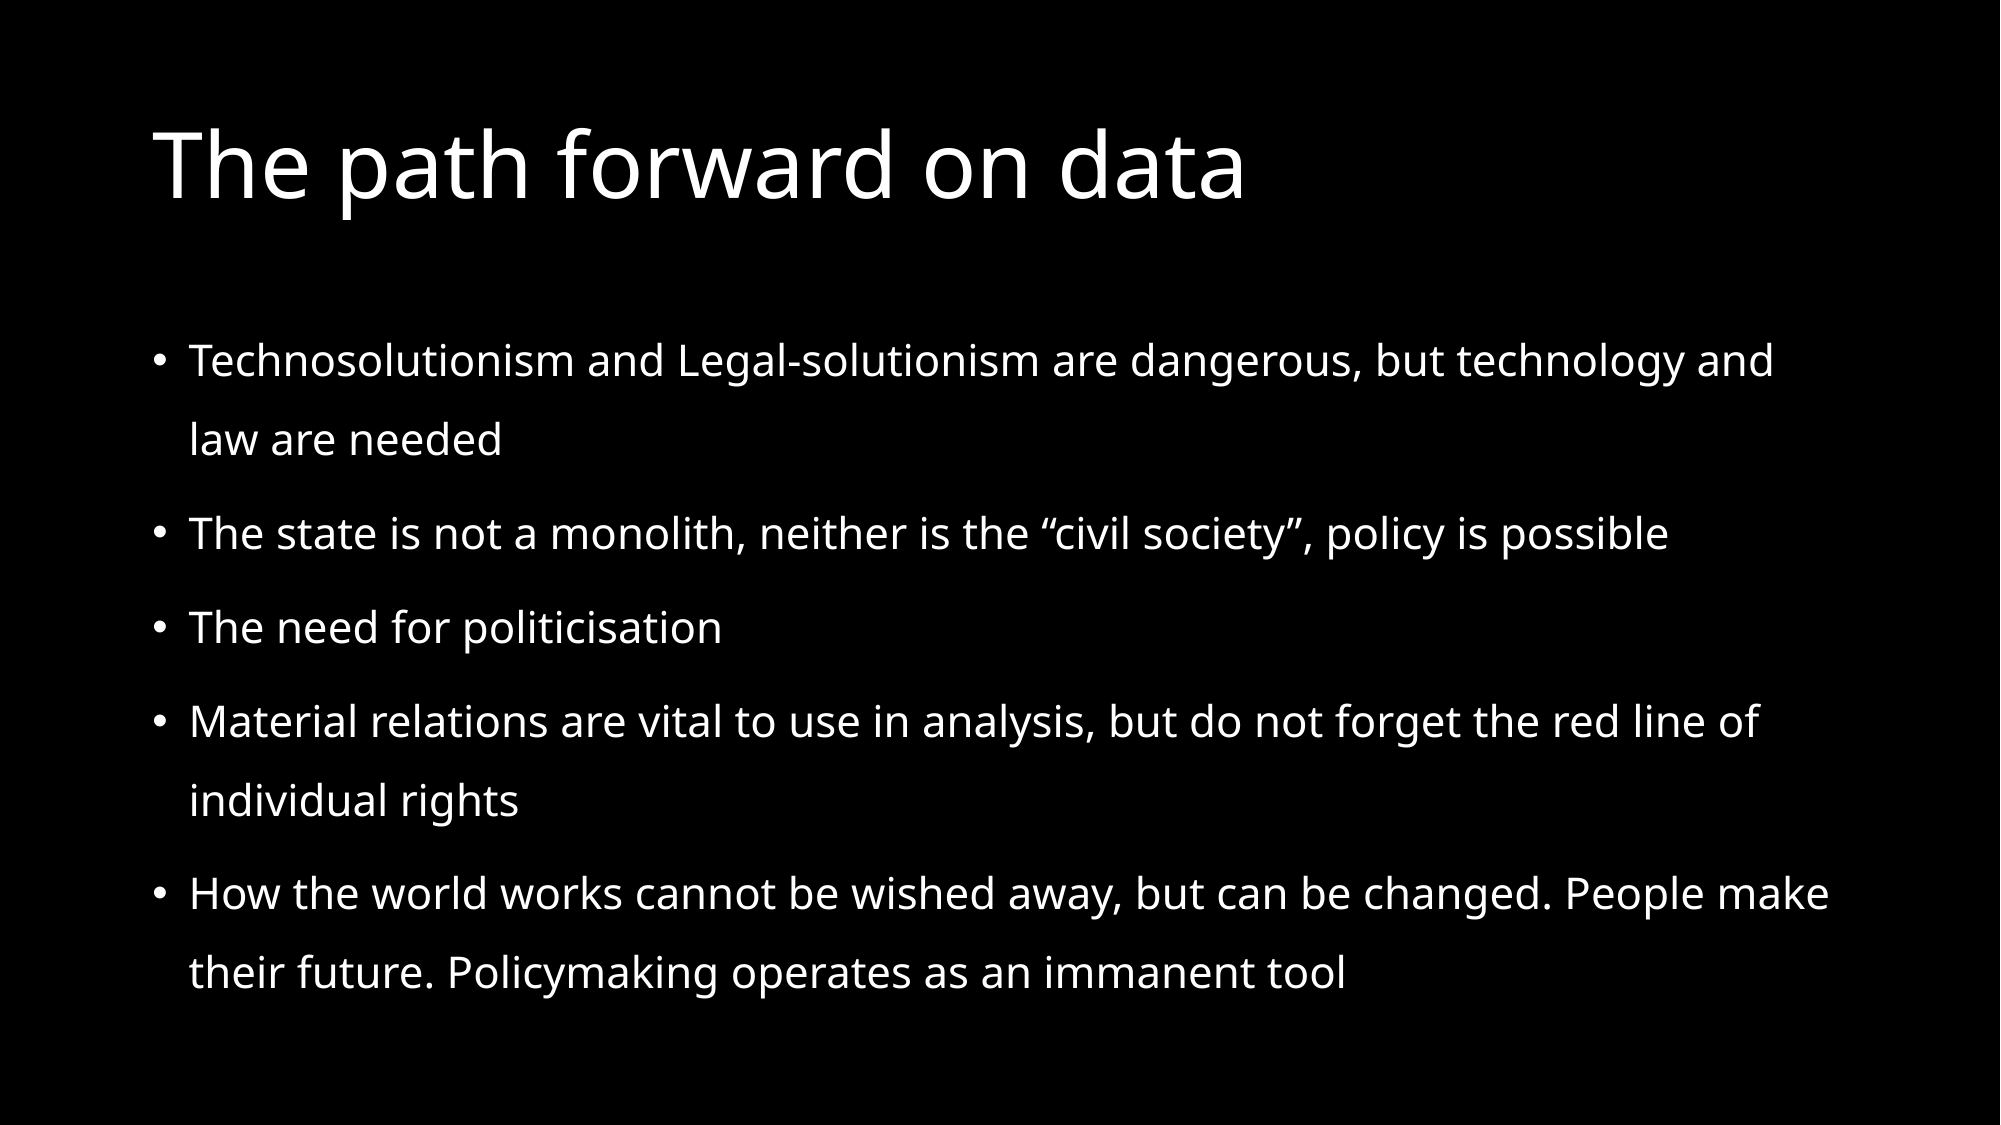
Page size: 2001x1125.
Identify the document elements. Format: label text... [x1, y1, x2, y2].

list Technosolutionism and Legal-solutionism are dangerous, but technology and law are needed The state is not a monolith, neither is the “civil society”, policy is possible The need for politicisation Material relations are vital to use in analysis, but do not forget the red line of individual rights How the world works cannot be wished away, but can be changed. People make their future. Policymaking operates as an immanent tool [137, 299, 1863, 1014]
title The path forward on data [137, 59, 1863, 278]
